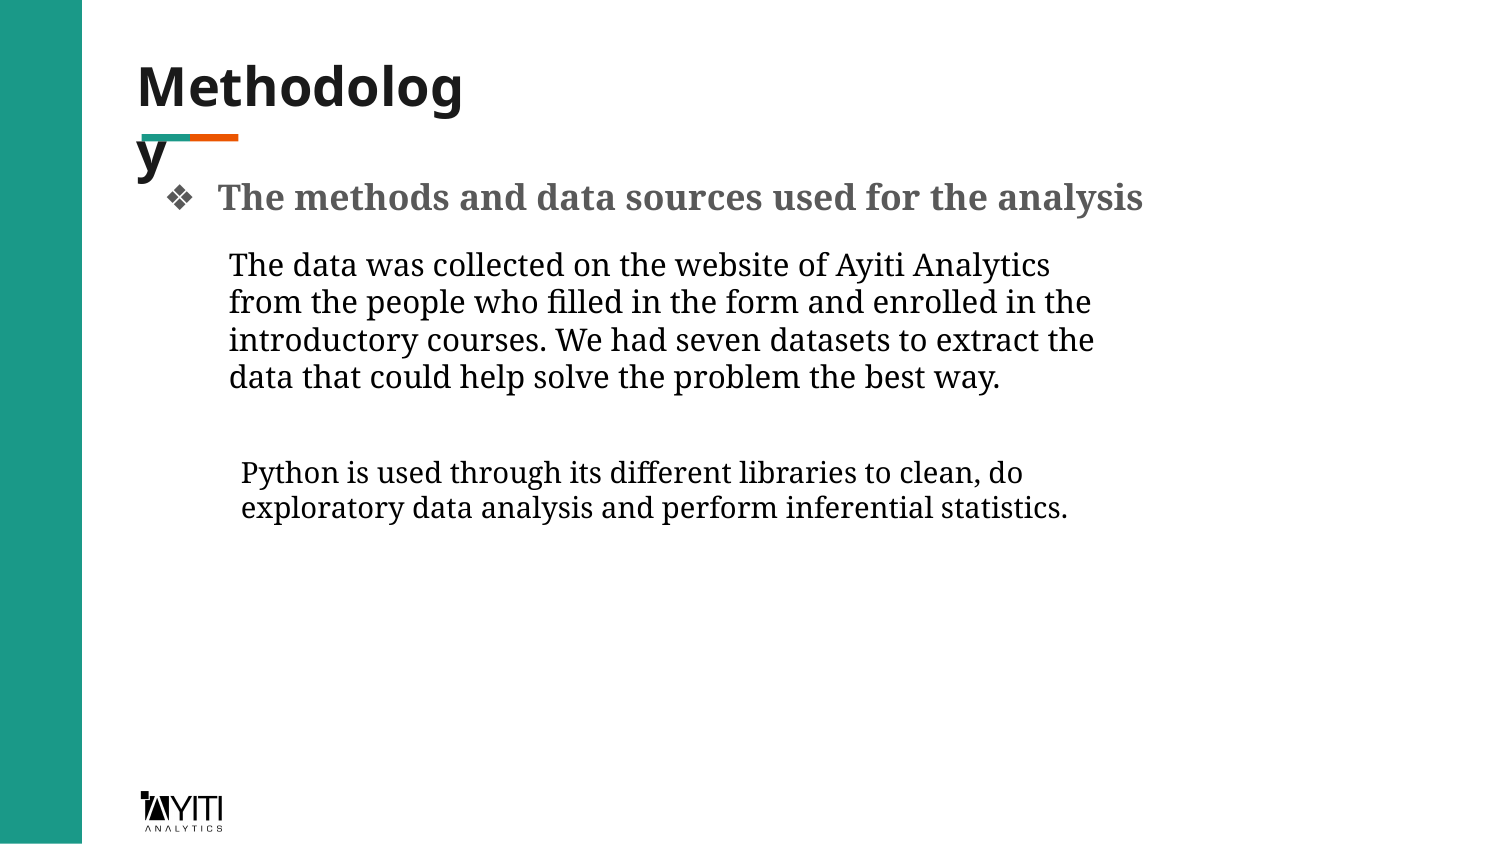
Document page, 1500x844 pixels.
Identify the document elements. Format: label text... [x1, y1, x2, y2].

picture [140, 791, 222, 832]
text_box Python is used through its different libraries to clean, do exploratory data analysis and perform inferential statistics. [225, 439, 1186, 539]
text_box Methodology [134, 49, 486, 182]
text_box The data was collected on the website of Ayiti Analytics from the people who filled in the form and enrolled in the introductory courses. We had seven datasets to extract the data that could help solve the problem the best way. [213, 230, 1148, 410]
text_box The methods and data sources used for the analysis [142, 167, 1357, 218]
